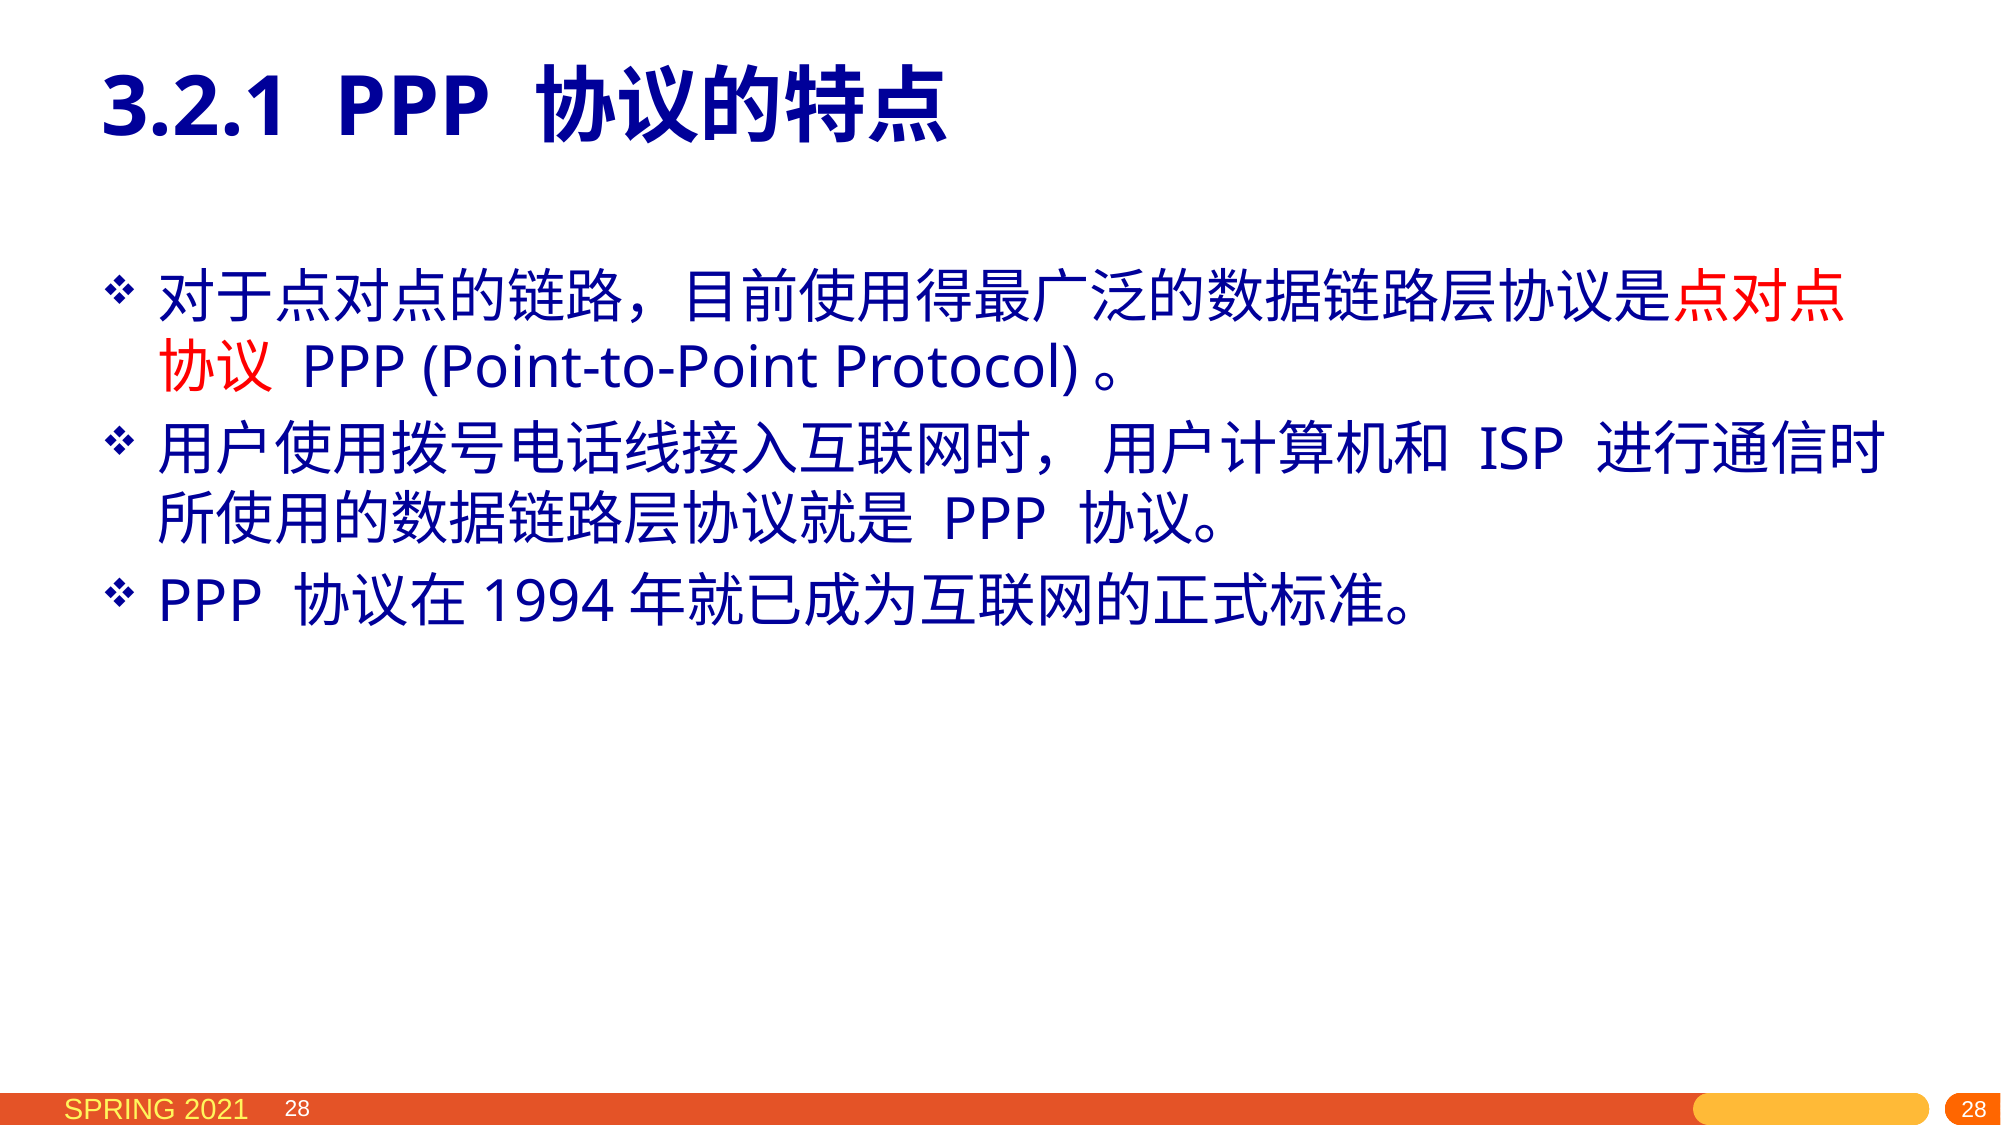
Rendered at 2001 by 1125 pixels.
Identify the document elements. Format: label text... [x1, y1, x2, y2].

title 3.2.1 PPP 协议的特点 [86, 42, 1914, 161]
list 对于点对点的链路，目前使用得最广泛的数据链路层协议是点对点协议 PPP (Point-to-Point Protocol)。 用户使用拨号电话线接入互联网时， 用户计算机和 ISP 进行通信时所使用的数据链路层协议就是 PPP 协议。 PPP 协议在1994年就已成为互联网的正式标准。 [86, 252, 1914, 1047]
